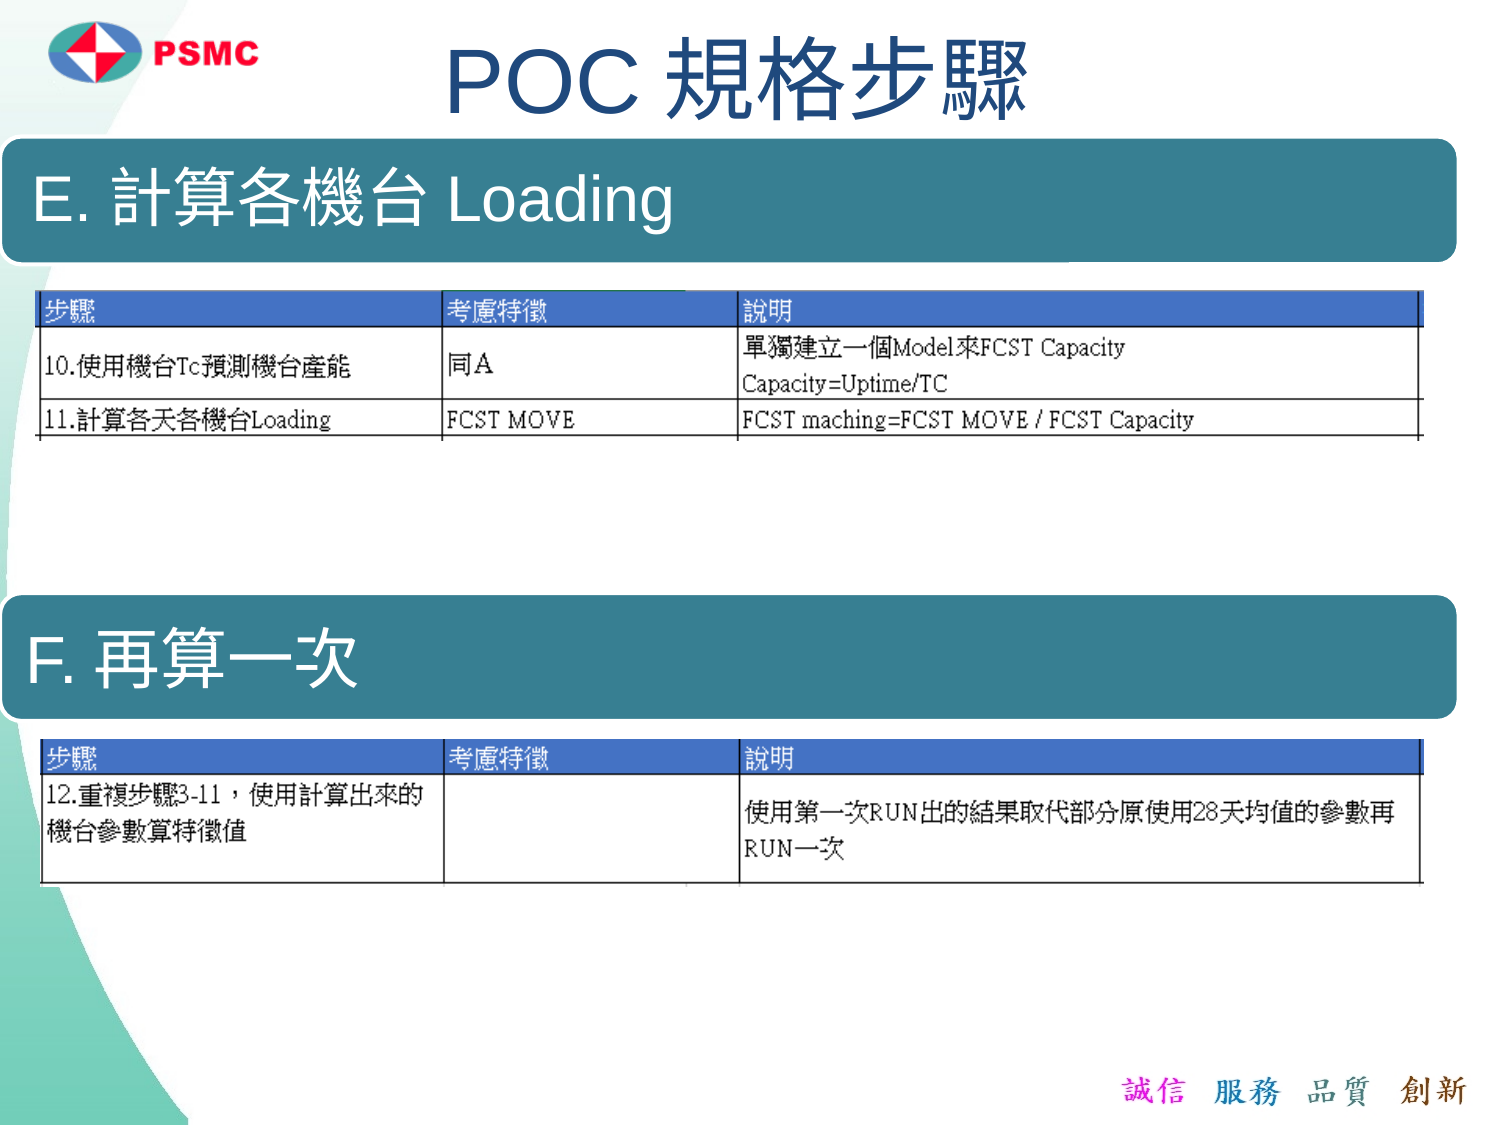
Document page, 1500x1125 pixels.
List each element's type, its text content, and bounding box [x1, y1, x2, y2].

title POC規格步驟 [62, 19, 1413, 133]
picture [0, 0, 1500, 1125]
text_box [0, 592, 1459, 722]
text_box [0, 135, 1459, 350]
